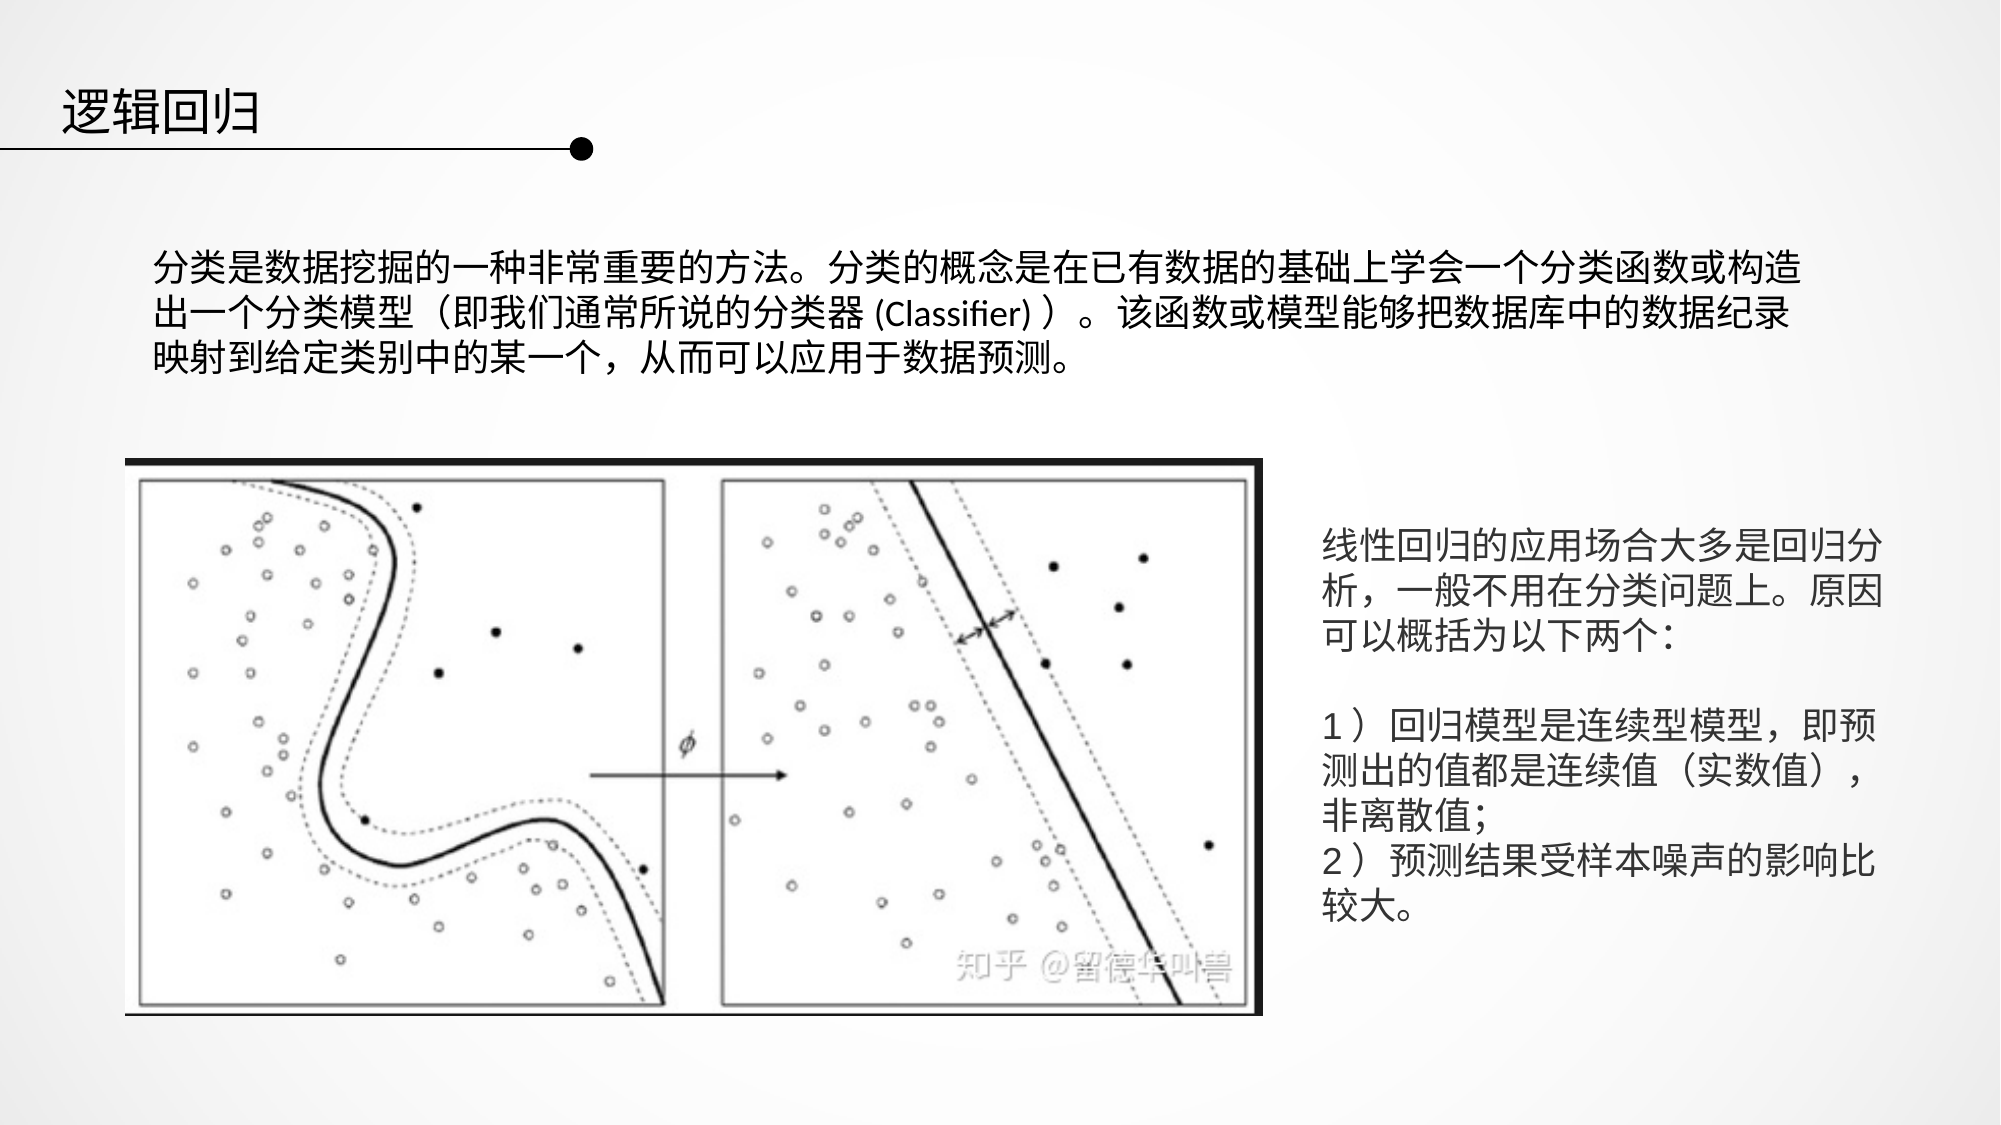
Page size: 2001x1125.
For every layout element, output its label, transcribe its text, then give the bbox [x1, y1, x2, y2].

text_box 逻辑回归 [46, 73, 566, 148]
picture [124, 457, 1263, 1016]
text_box [567, 135, 596, 163]
text_box 线性回归的应用场合大多是回归分析，一般不用在分类问题上。原因可以概括为以下两个： 1）回归模型是连续型模型，即预测出的值都是连续值（实数值），非离散值； 2）预测结果受样本噪声的影响比较大。 [1307, 514, 1910, 935]
text_box 分类是数据挖掘的一种非常重要的方法。分类的概念是在已有数据的基础上学会一个分类函数或构造出一个分类模型（即我们通常所说的分类器(Classifier)）。该函数或模型能够把数据库中的数据纪录映射到给定类别中的某一个，从而可以应用于数据预测。 [137, 236, 1839, 387]
